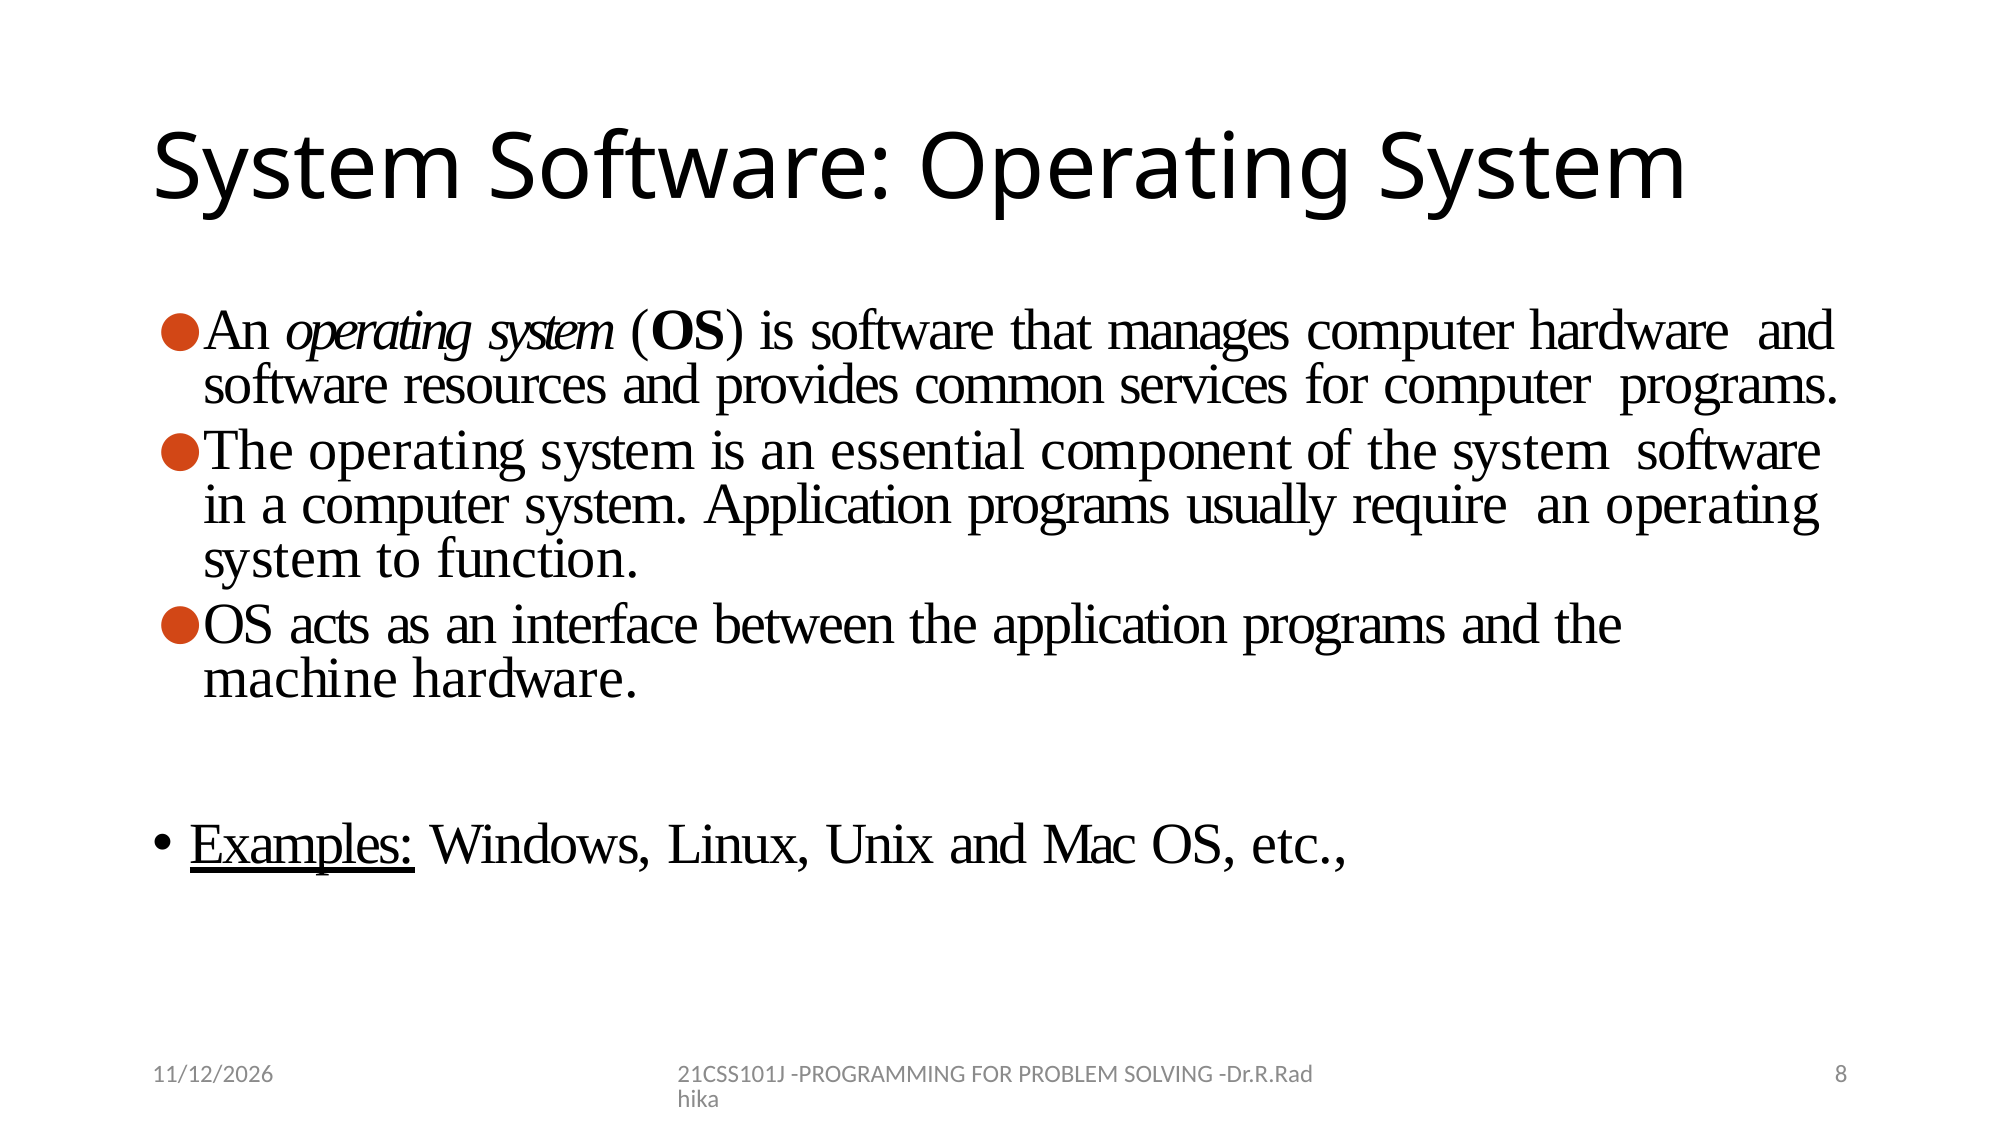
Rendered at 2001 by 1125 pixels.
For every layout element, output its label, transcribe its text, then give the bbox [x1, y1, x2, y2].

slide_number 8 [1412, 1042, 1863, 1103]
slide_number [137, 1042, 588, 1103]
title System Software: Operating System [137, 59, 1863, 278]
footer 21CSS101J -PROGRAMMING FOR PROBLEM SOLVING -Dr.R.Radhika [662, 1042, 1338, 1103]
list An operating system (OS) is software that manages computer hardware and software resources and provides common services for computer programs. The operating system is an essential component of the system software in a computer system. Application programs usually require an operating system to function. OS acts as an interface between the application programs and the machine hardware. Examples: Windows, Linux, Unix and Mac OS, etc., [137, 299, 1863, 1014]
